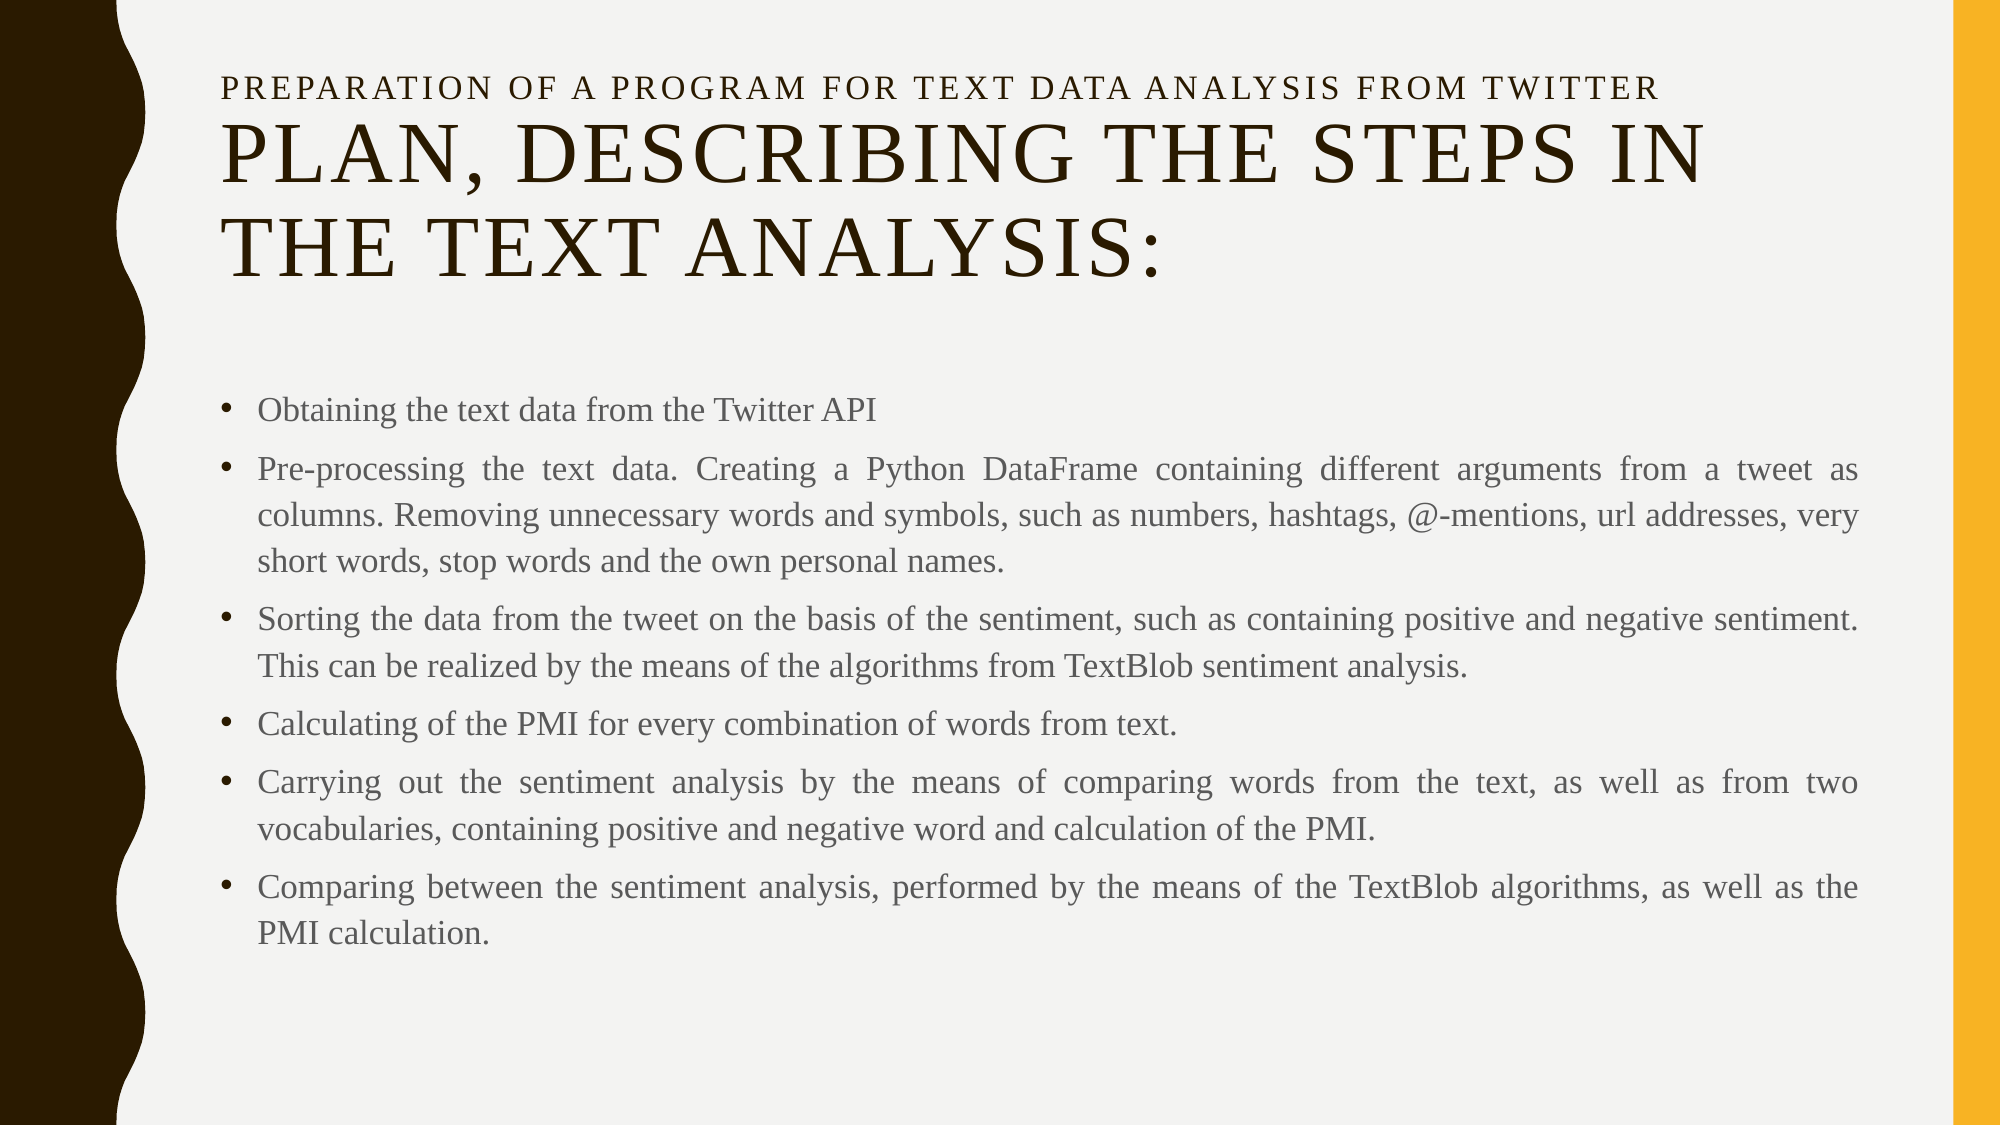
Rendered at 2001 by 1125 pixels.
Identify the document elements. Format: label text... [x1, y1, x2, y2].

list Obtaining the text data from the Twitter API Pre-processing the text data. Creating a Python DataFrame containing different arguments from a tweet as columns. Removing unnecessary words and symbols, such as numbers, hashtags, @-mentions, url addresses, very short words, stop words and the own personal names. Sorting the data from the tweet on the basis of the sentiment, such as containing positive and negative sentiment. This can be realized by the means of the algorithms from TextBlob sentiment analysis. Calculating of the PMI for every combination of words from text. Carrying out the sentiment analysis by the means of comparing words from the text, as well as from two vocabularies, containing positive and negative word and calculation of the PMI. Comparing between the sentiment analysis, performed by the means of the TextBlob algorithms, as well as the PMI calculation. [205, 375, 1875, 965]
title Preparation of a program for text data analysis from Twitter Plan, describing the steps in the text analysis: [205, 62, 1875, 308]
